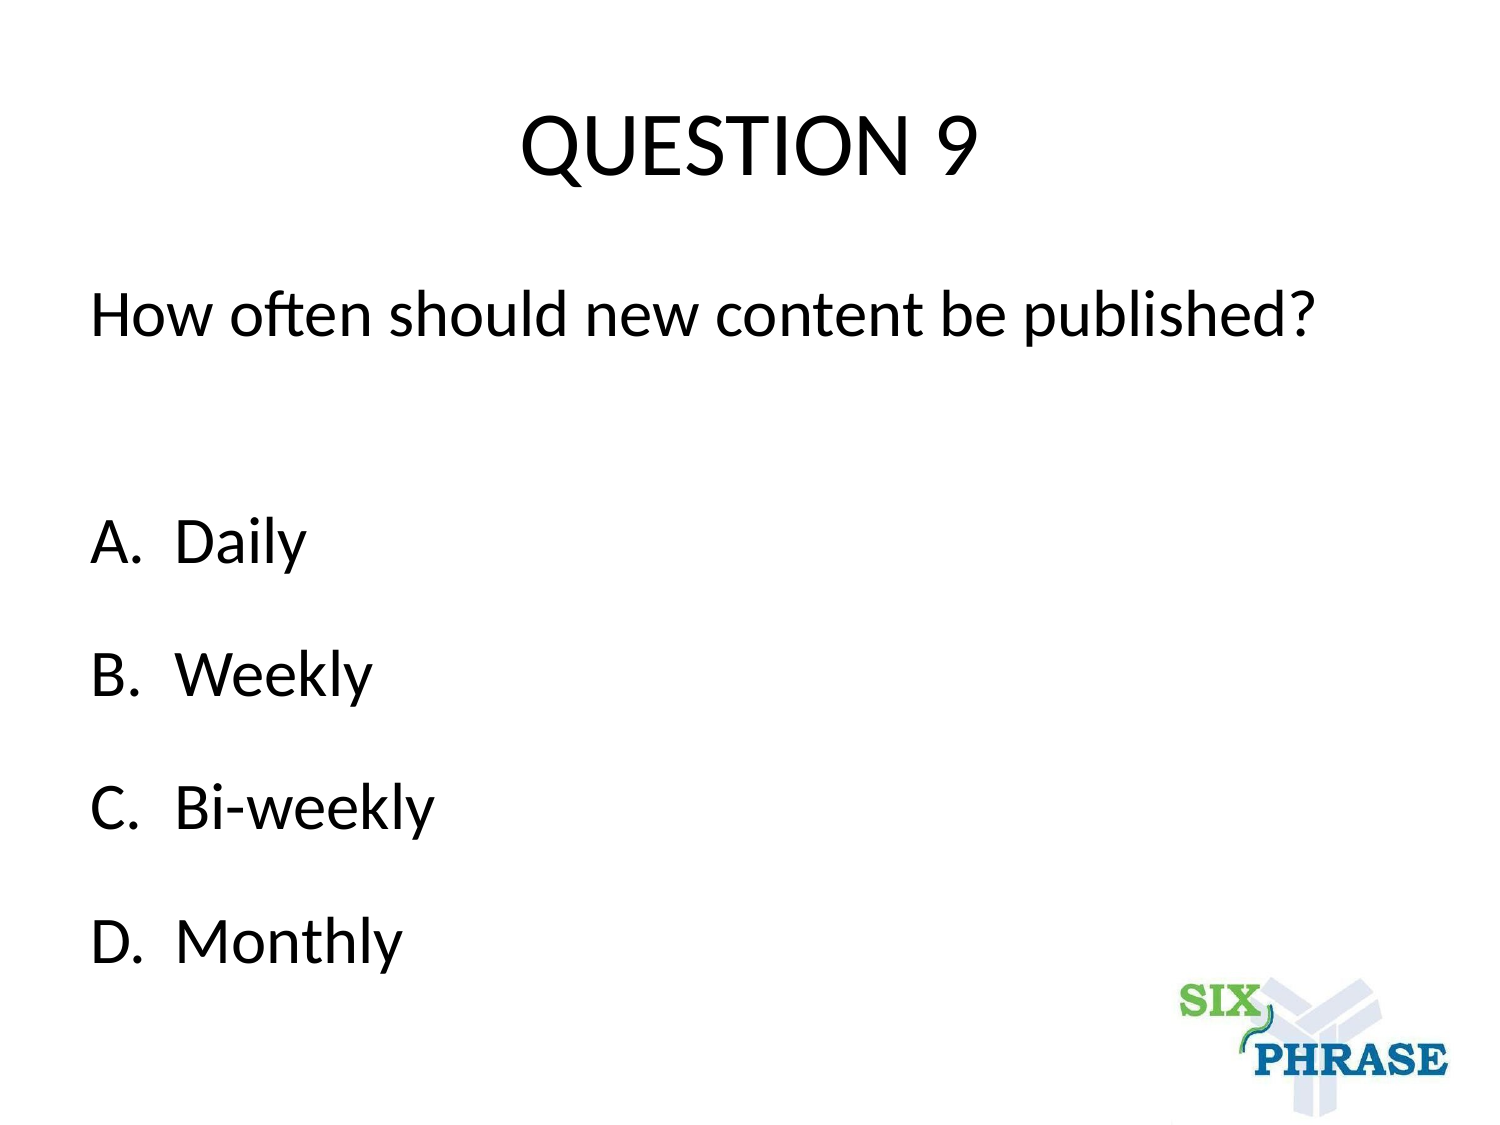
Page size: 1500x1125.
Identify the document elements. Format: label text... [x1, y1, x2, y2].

title QUESTION 9 [75, 45, 1425, 233]
picture [1171, 972, 1454, 1125]
list How often should new content be published? Daily Weekly Bi-weekly Monthly [75, 262, 1425, 1005]
